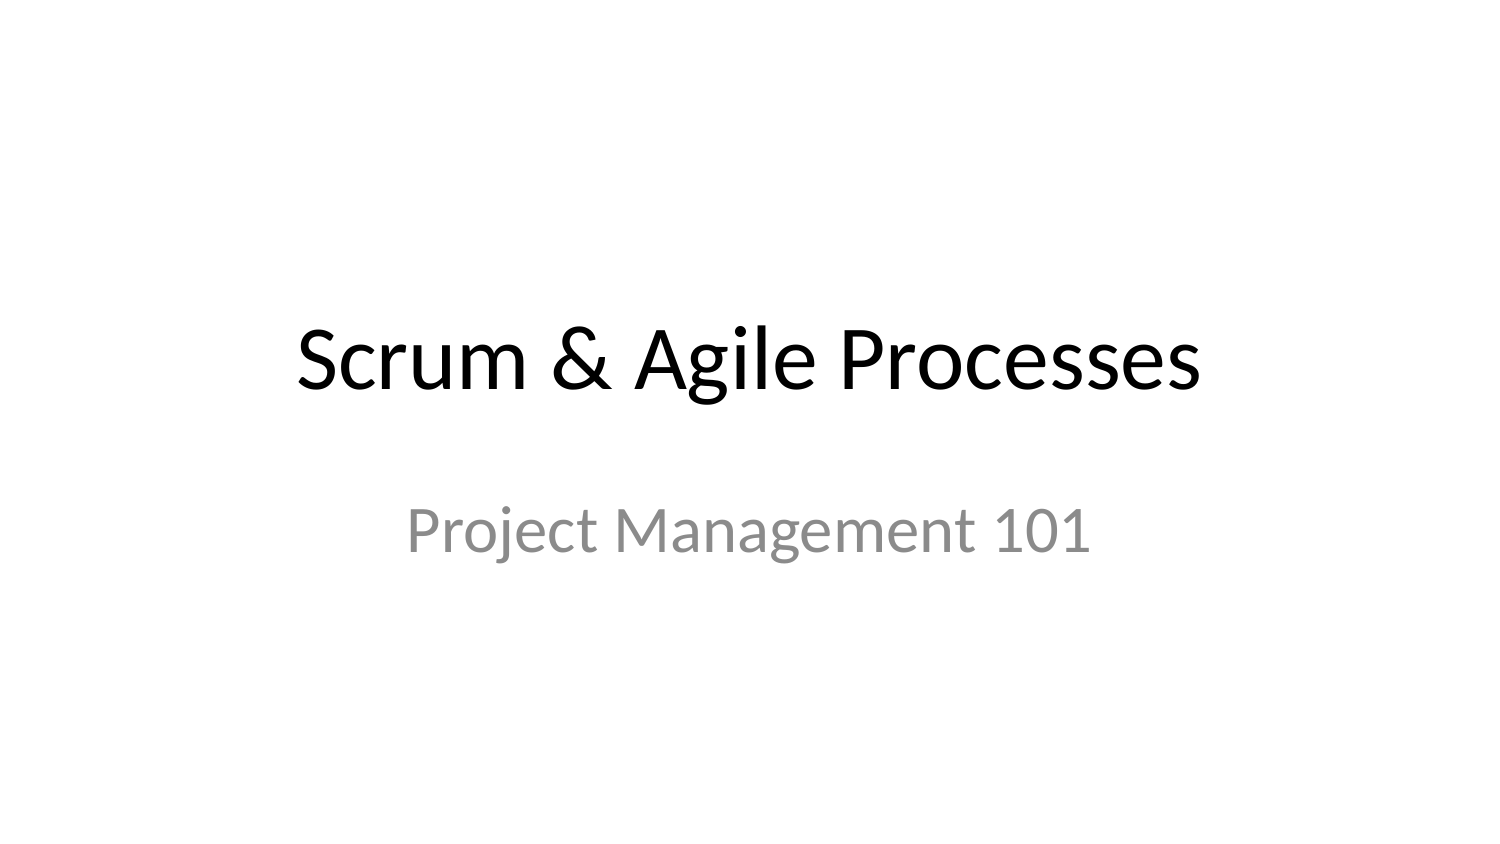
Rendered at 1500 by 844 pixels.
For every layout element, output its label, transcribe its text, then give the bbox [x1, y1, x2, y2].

title Scrum & Agile Processes [112, 262, 1388, 443]
subtitle Project Management 101 [225, 478, 1275, 694]
